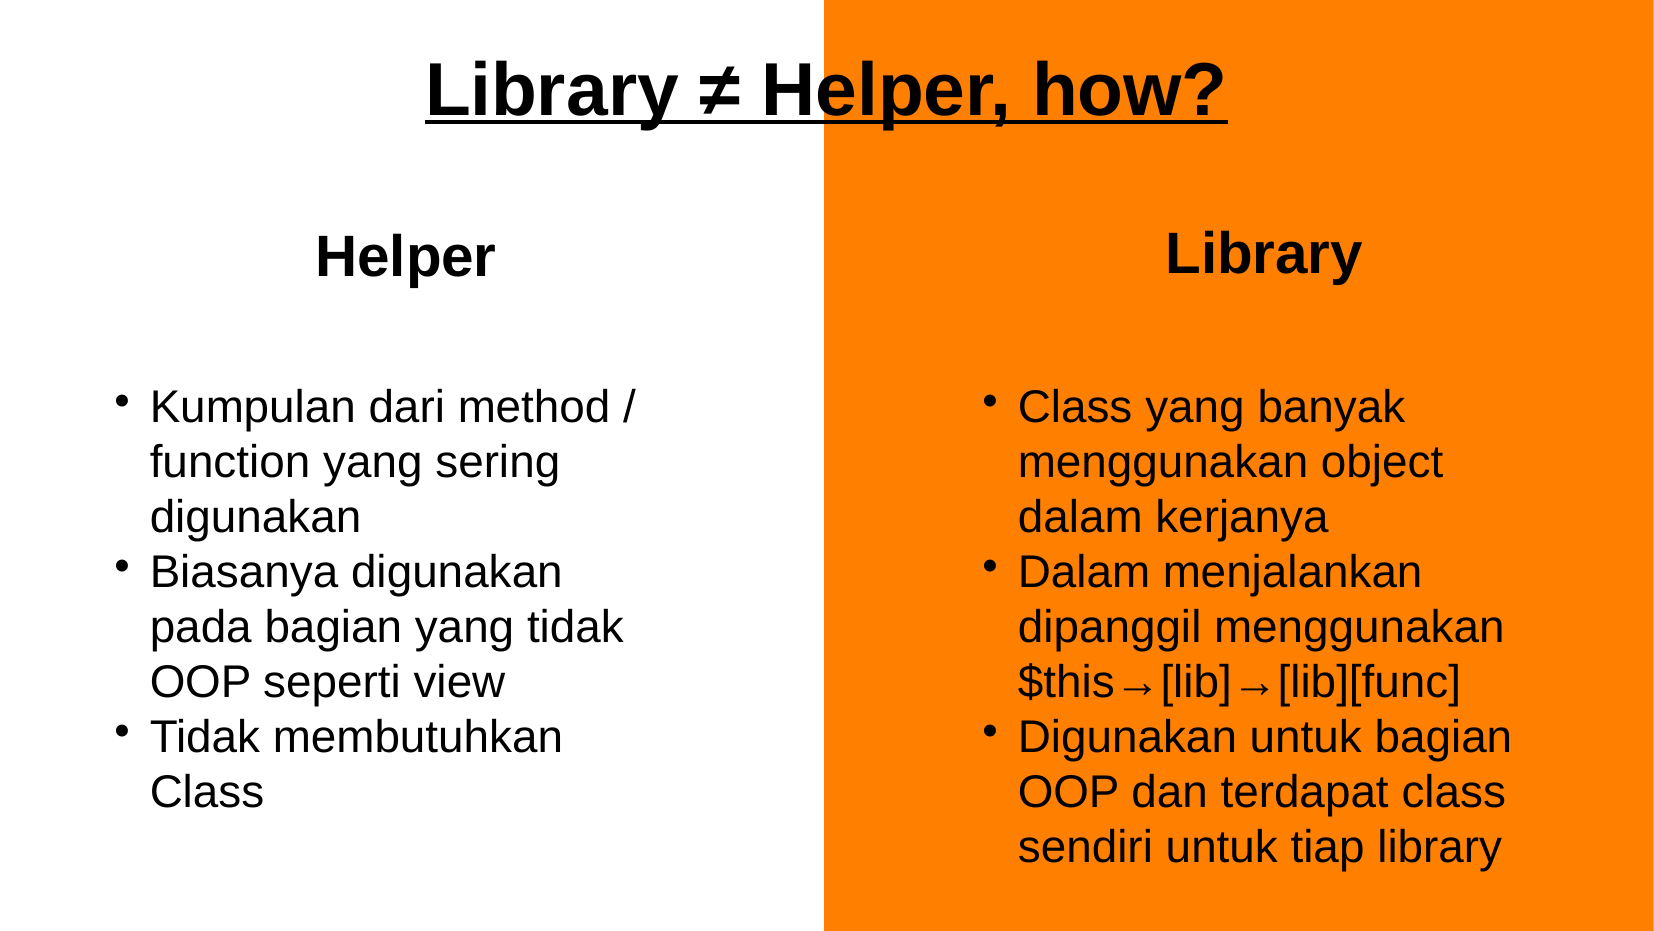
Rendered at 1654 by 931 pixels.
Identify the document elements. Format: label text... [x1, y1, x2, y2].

text_box Library [1144, 207, 1385, 293]
text_box Helper [293, 210, 519, 296]
text_box Kumpulan dari method / function yang sering digunakan Biasanya digunakan pada bagian yang tidak OOP seperti view Tidak membutuhkan Class [99, 369, 685, 824]
text_box Class yang banyak menggunakan object dalam kerjanya Dalam menjalankan dipanggil menggunakan $this→[lib]→[lib][func] Digunakan untuk bagian OOP dan terdapat class sendiri untuk tiap library [967, 369, 1553, 879]
text_box [824, 0, 1654, 931]
text_box Library ≠ Helper, how? [82, 40, 1571, 131]
